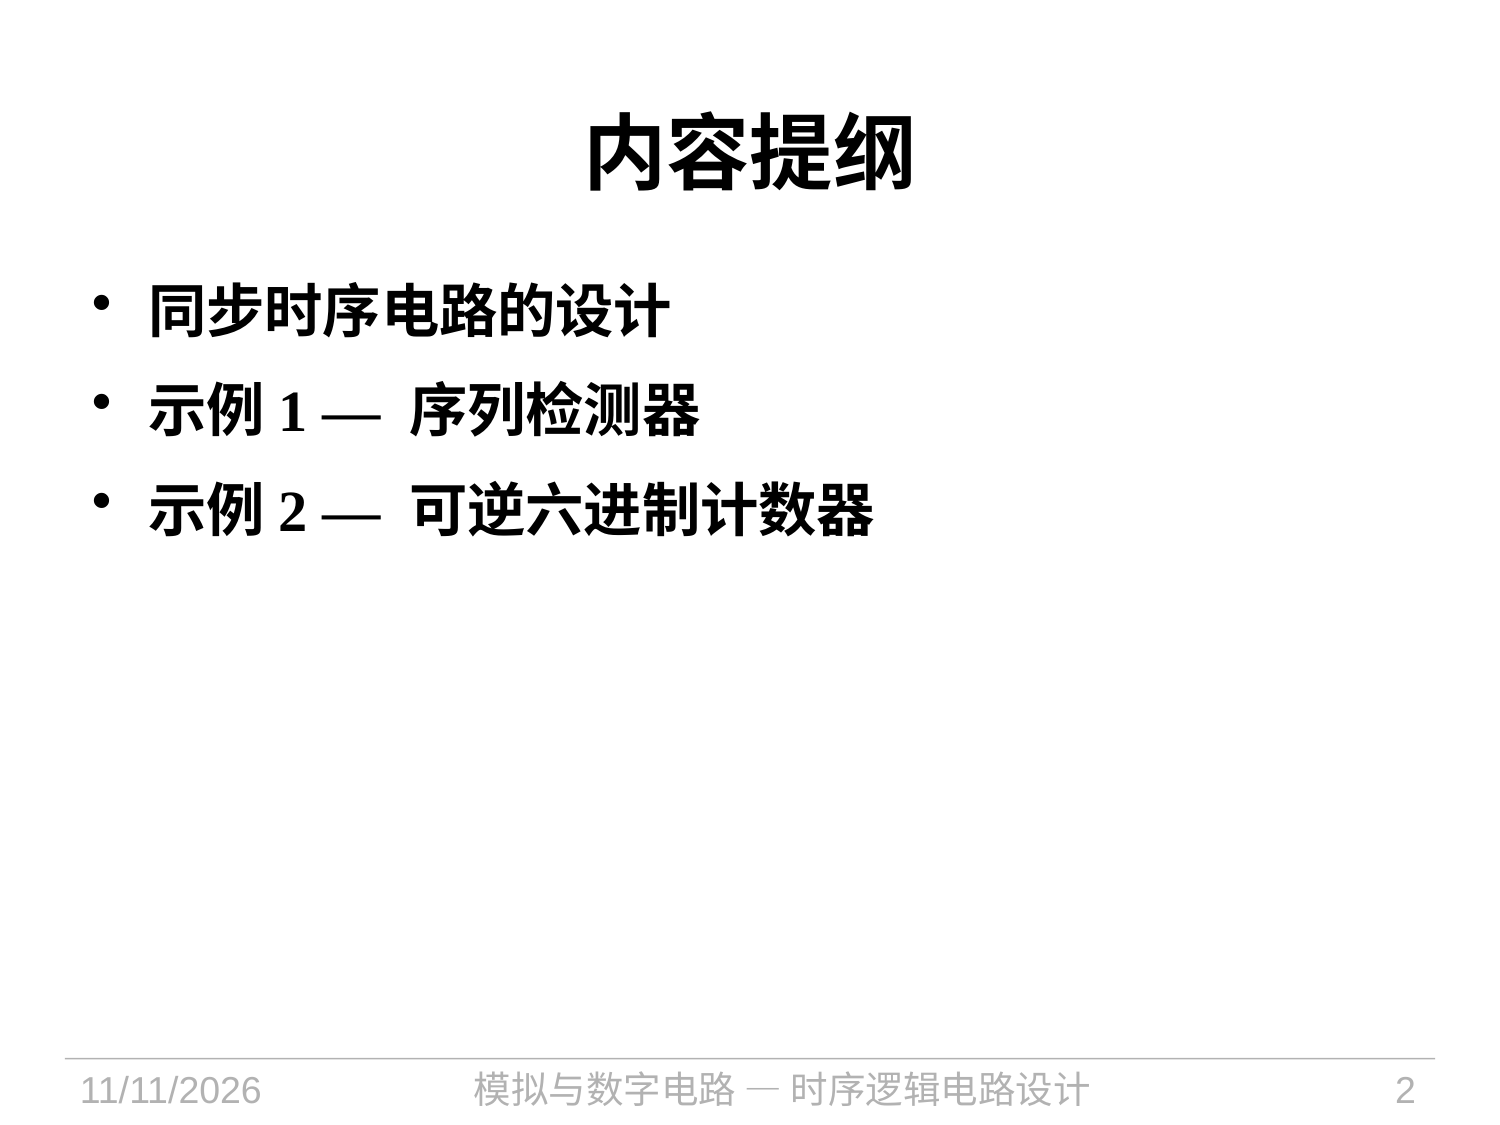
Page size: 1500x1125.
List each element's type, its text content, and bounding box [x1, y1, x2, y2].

slide_number 2 [1230, 1058, 1431, 1125]
list 同步时序电路的设计 示例1 — 序列检测器 示例2 — 可逆六进制计数器 [76, 266, 1412, 1053]
title 内容提纲 [75, 55, 1425, 244]
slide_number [64, 1058, 348, 1125]
footer 模拟与数字电路 — 时序逻辑电路设计 [359, 1058, 1205, 1125]
